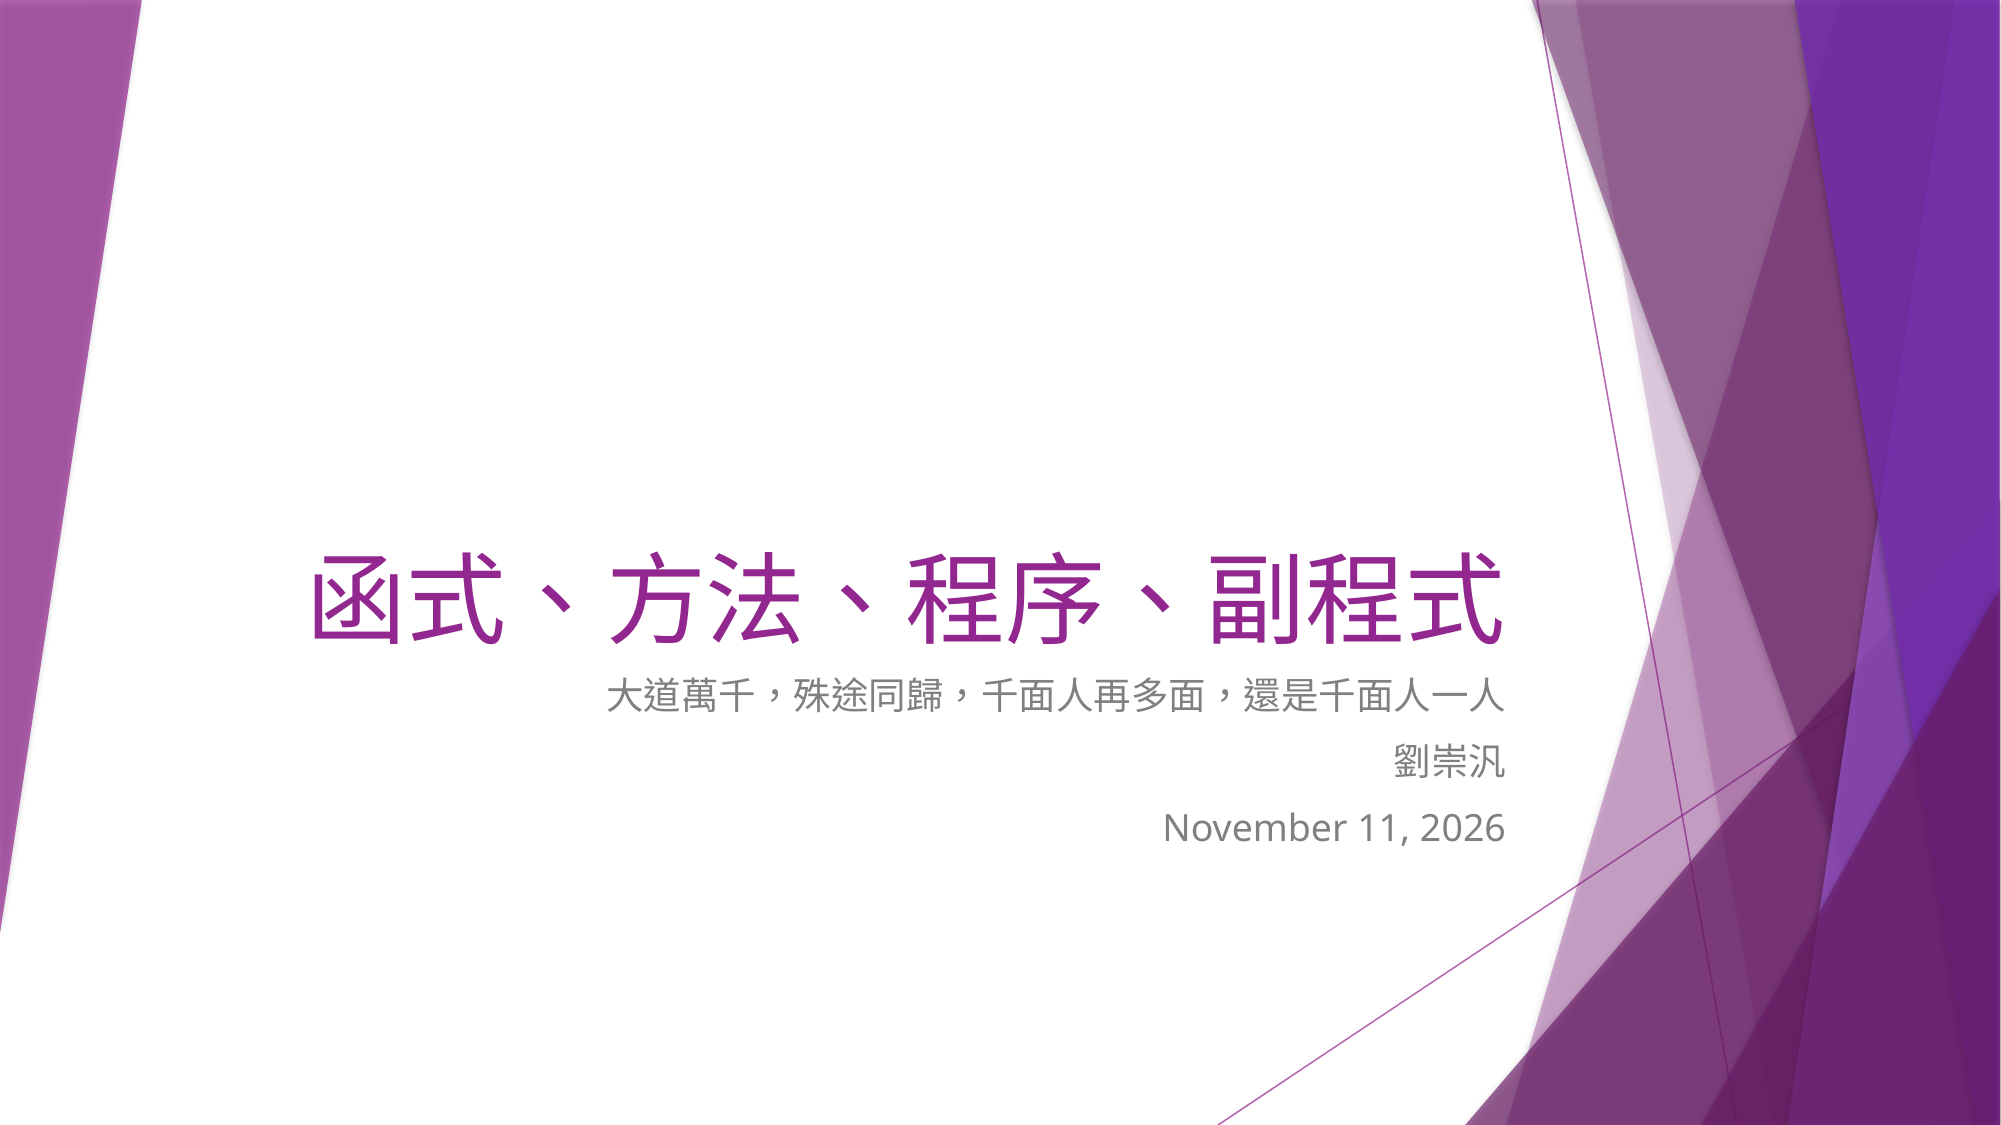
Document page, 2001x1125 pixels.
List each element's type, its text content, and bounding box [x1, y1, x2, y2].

subtitle 大道萬千，殊途同歸，千面人再多面，還是千面人一人 劉崇汎 109年12月16日星期三 [247, 664, 1522, 894]
title 函式、方法、程序、副程式 [247, 394, 1522, 664]
